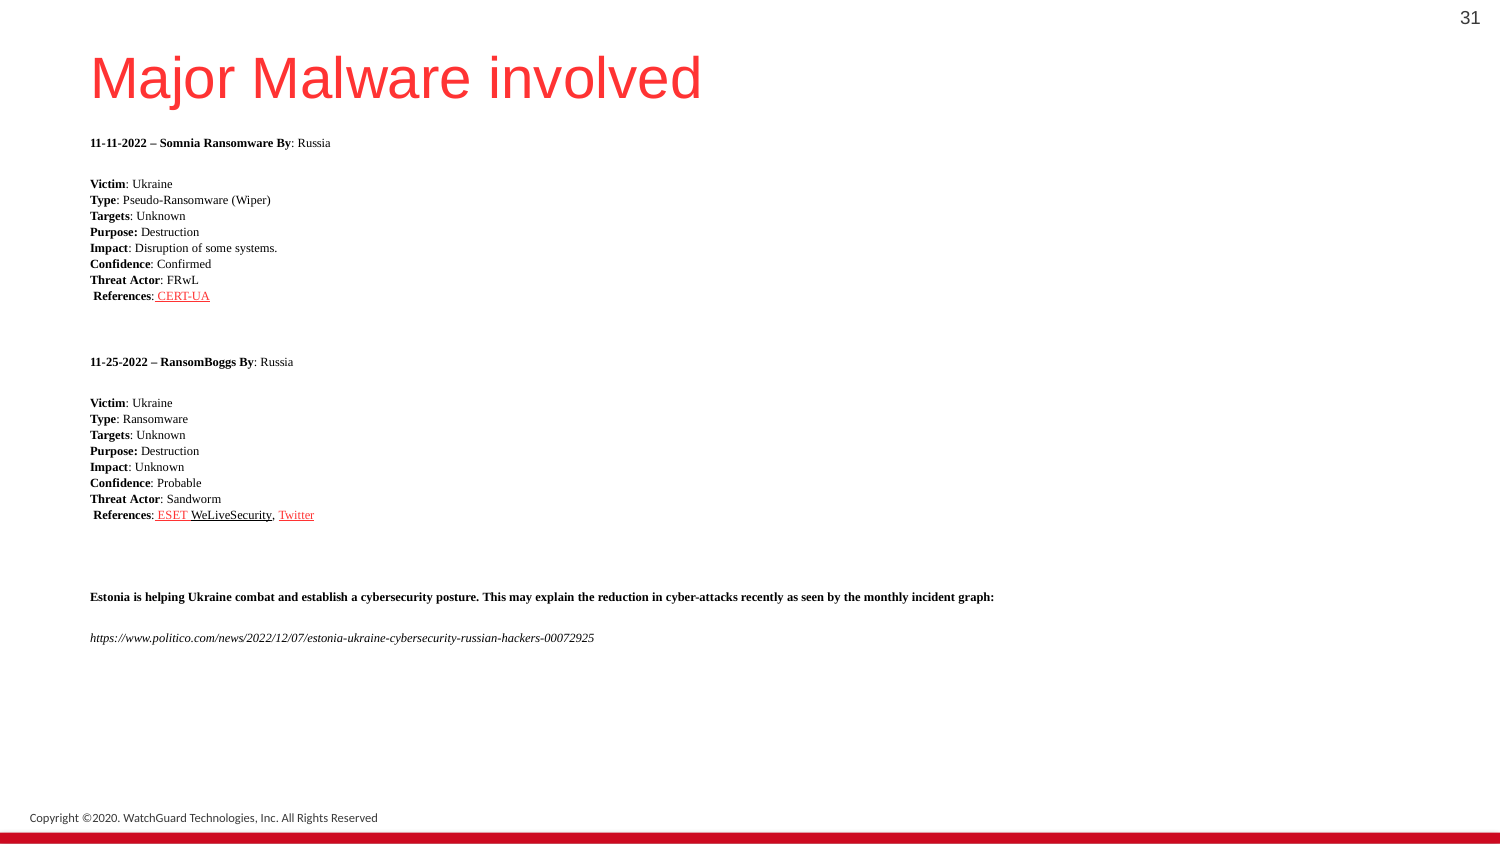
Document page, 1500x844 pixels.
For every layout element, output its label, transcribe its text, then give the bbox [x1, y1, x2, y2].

title Major Malware involved [75, 33, 1425, 117]
slide_number 31 [1398, 0, 1497, 40]
list 11-11-2022 – Somnia Ransomware By: Russia Victim: Ukraine Type: Pseudo-Ransomware (Wiper) Targets: Unknown Purpose: Destruction Impact: Disruption of some systems. Confidence: Confirmed Threat Actor: FRwL References: CERT-UA 11-25-2022 – RansomBoggs By: Russia Victim: Ukraine Type: Ransomware Targets: Unknown Purpose: Destruction Impact: Unknown Confidence: Probable Threat Actor: Sandworm References: ESET WeLiveSecurity, Twitter Estonia is helping Ukraine combat and establish a cybersecurity posture. This may explain the reduction in cyber-attacks recently as seen by the monthly incident graph: https://www.politico.com/news/2022/12/07/estonia-ukraine-cybersecurity-russian-hackers-00072925 [75, 126, 1425, 755]
